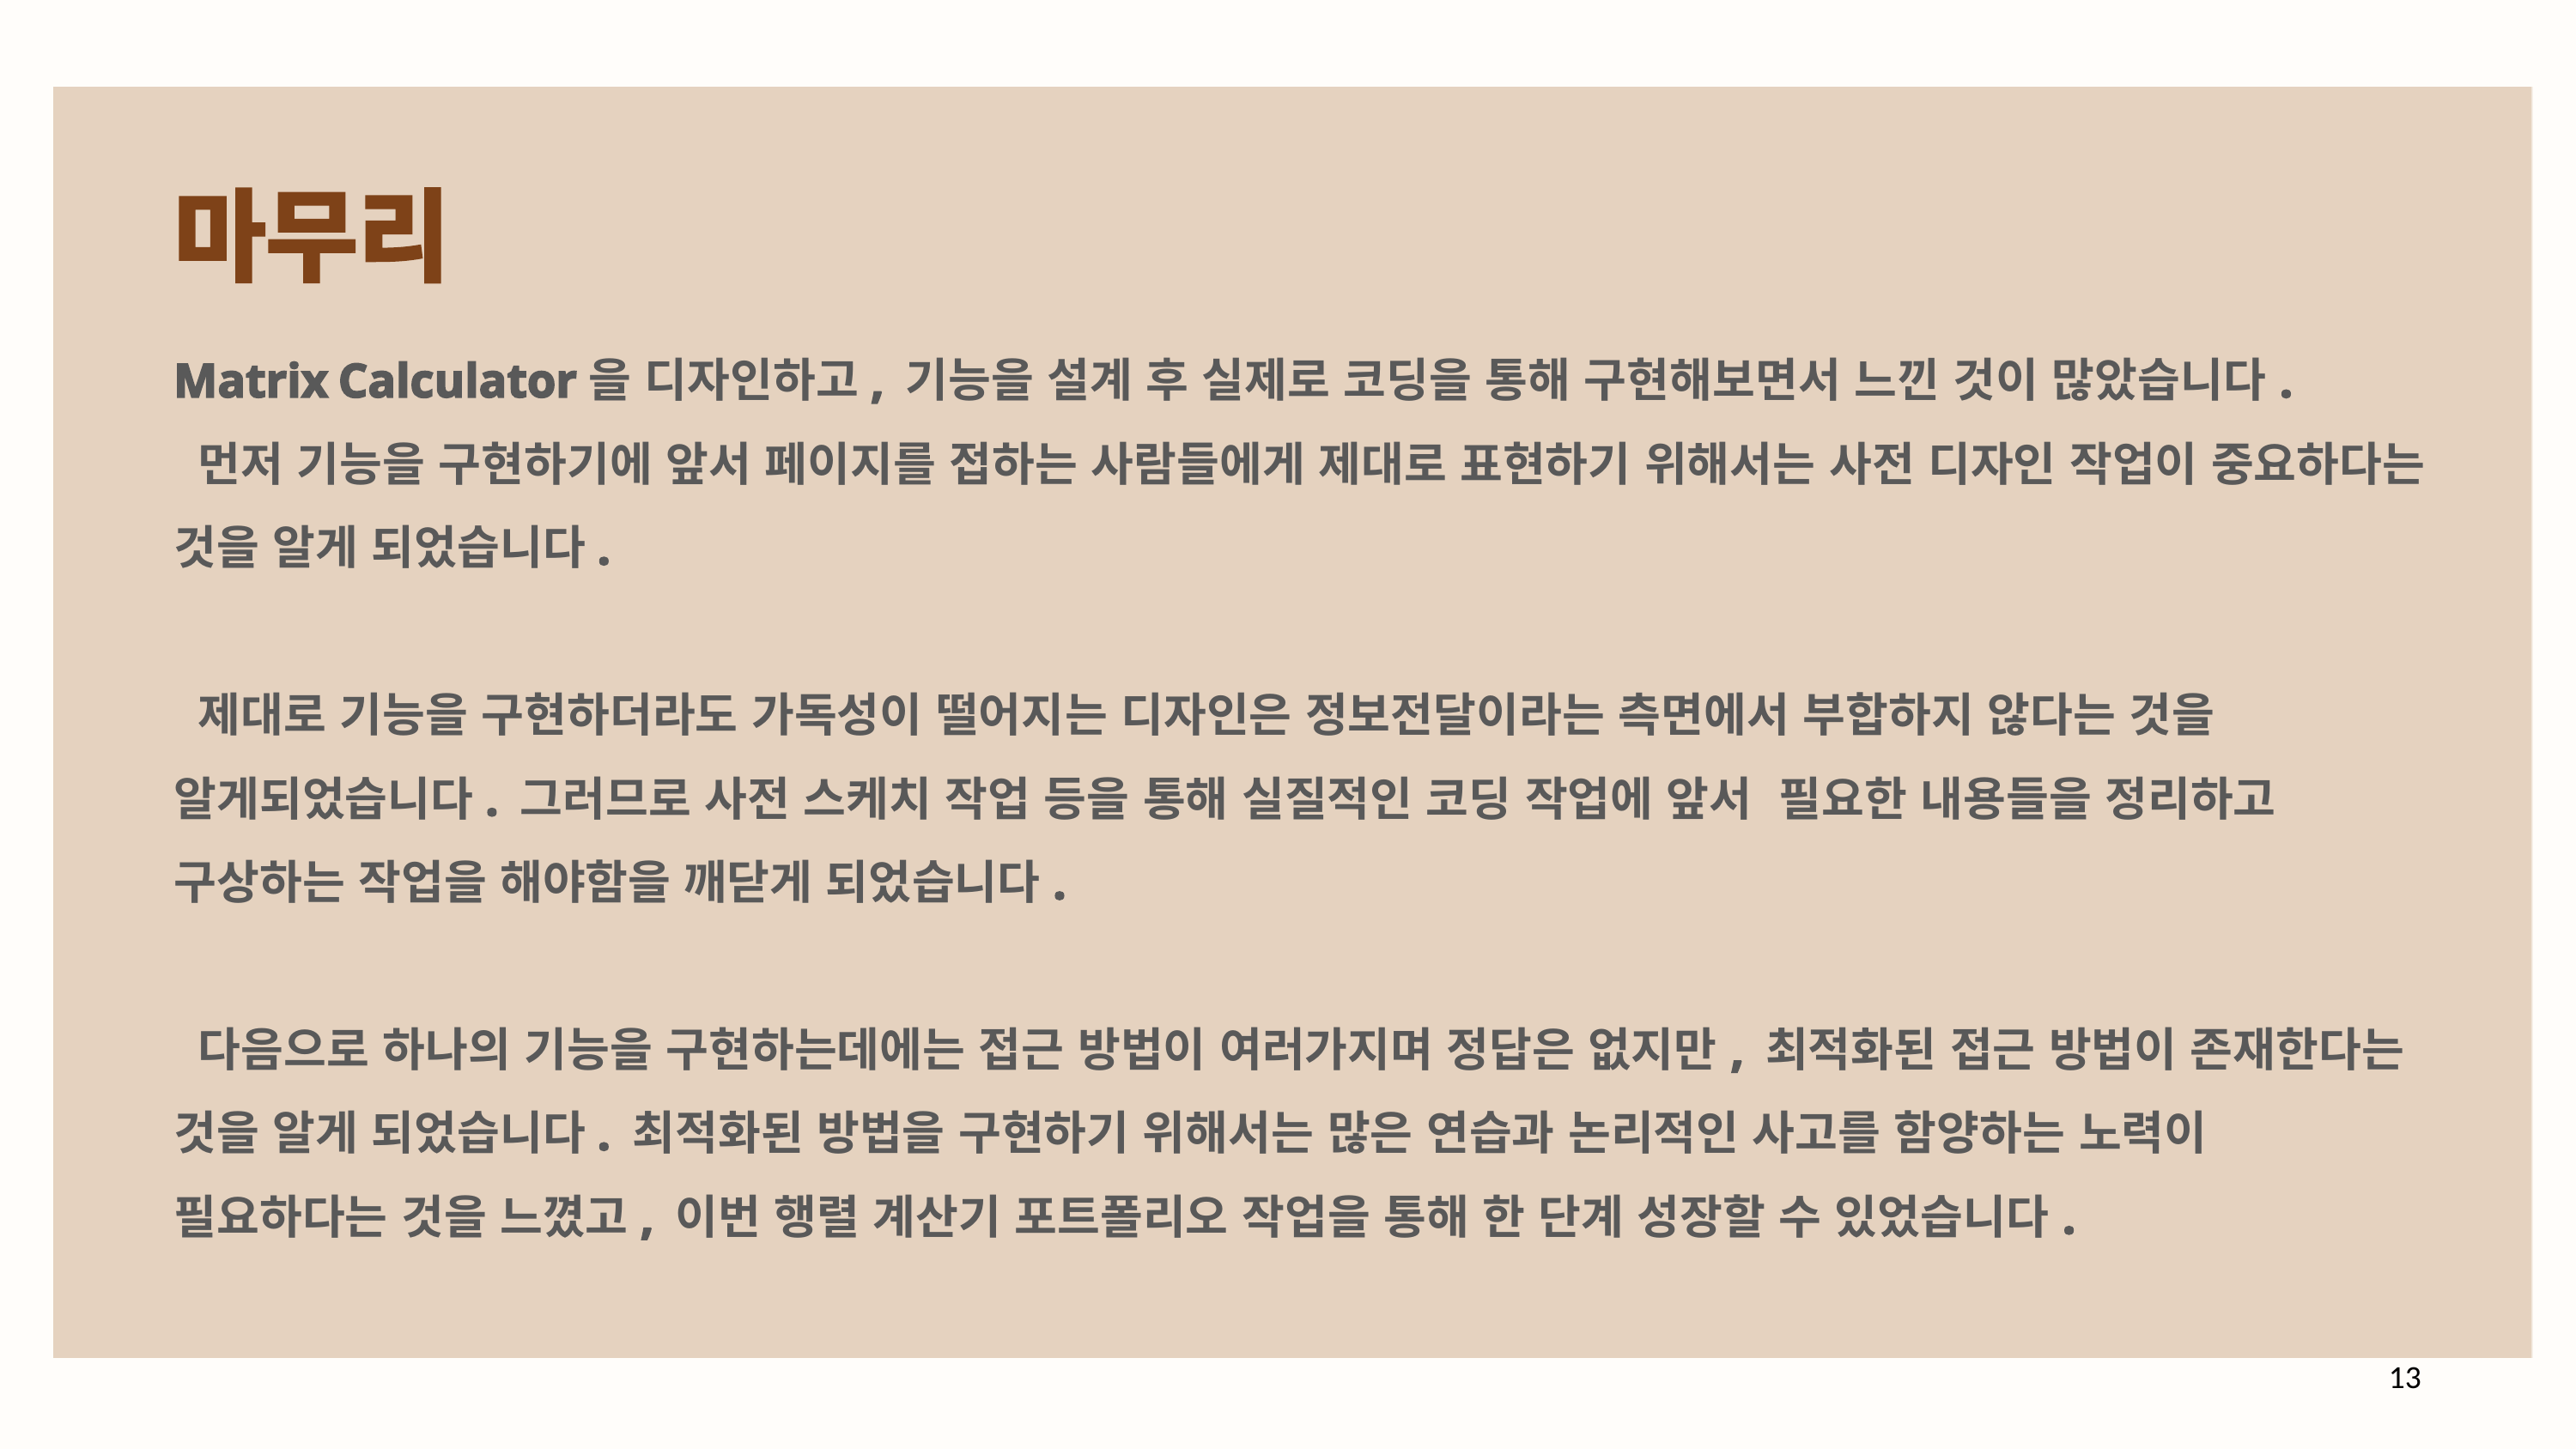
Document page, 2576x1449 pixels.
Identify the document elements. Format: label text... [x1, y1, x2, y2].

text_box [53, 87, 2534, 1358]
text_box 13 [2376, 1367, 2472, 1402]
